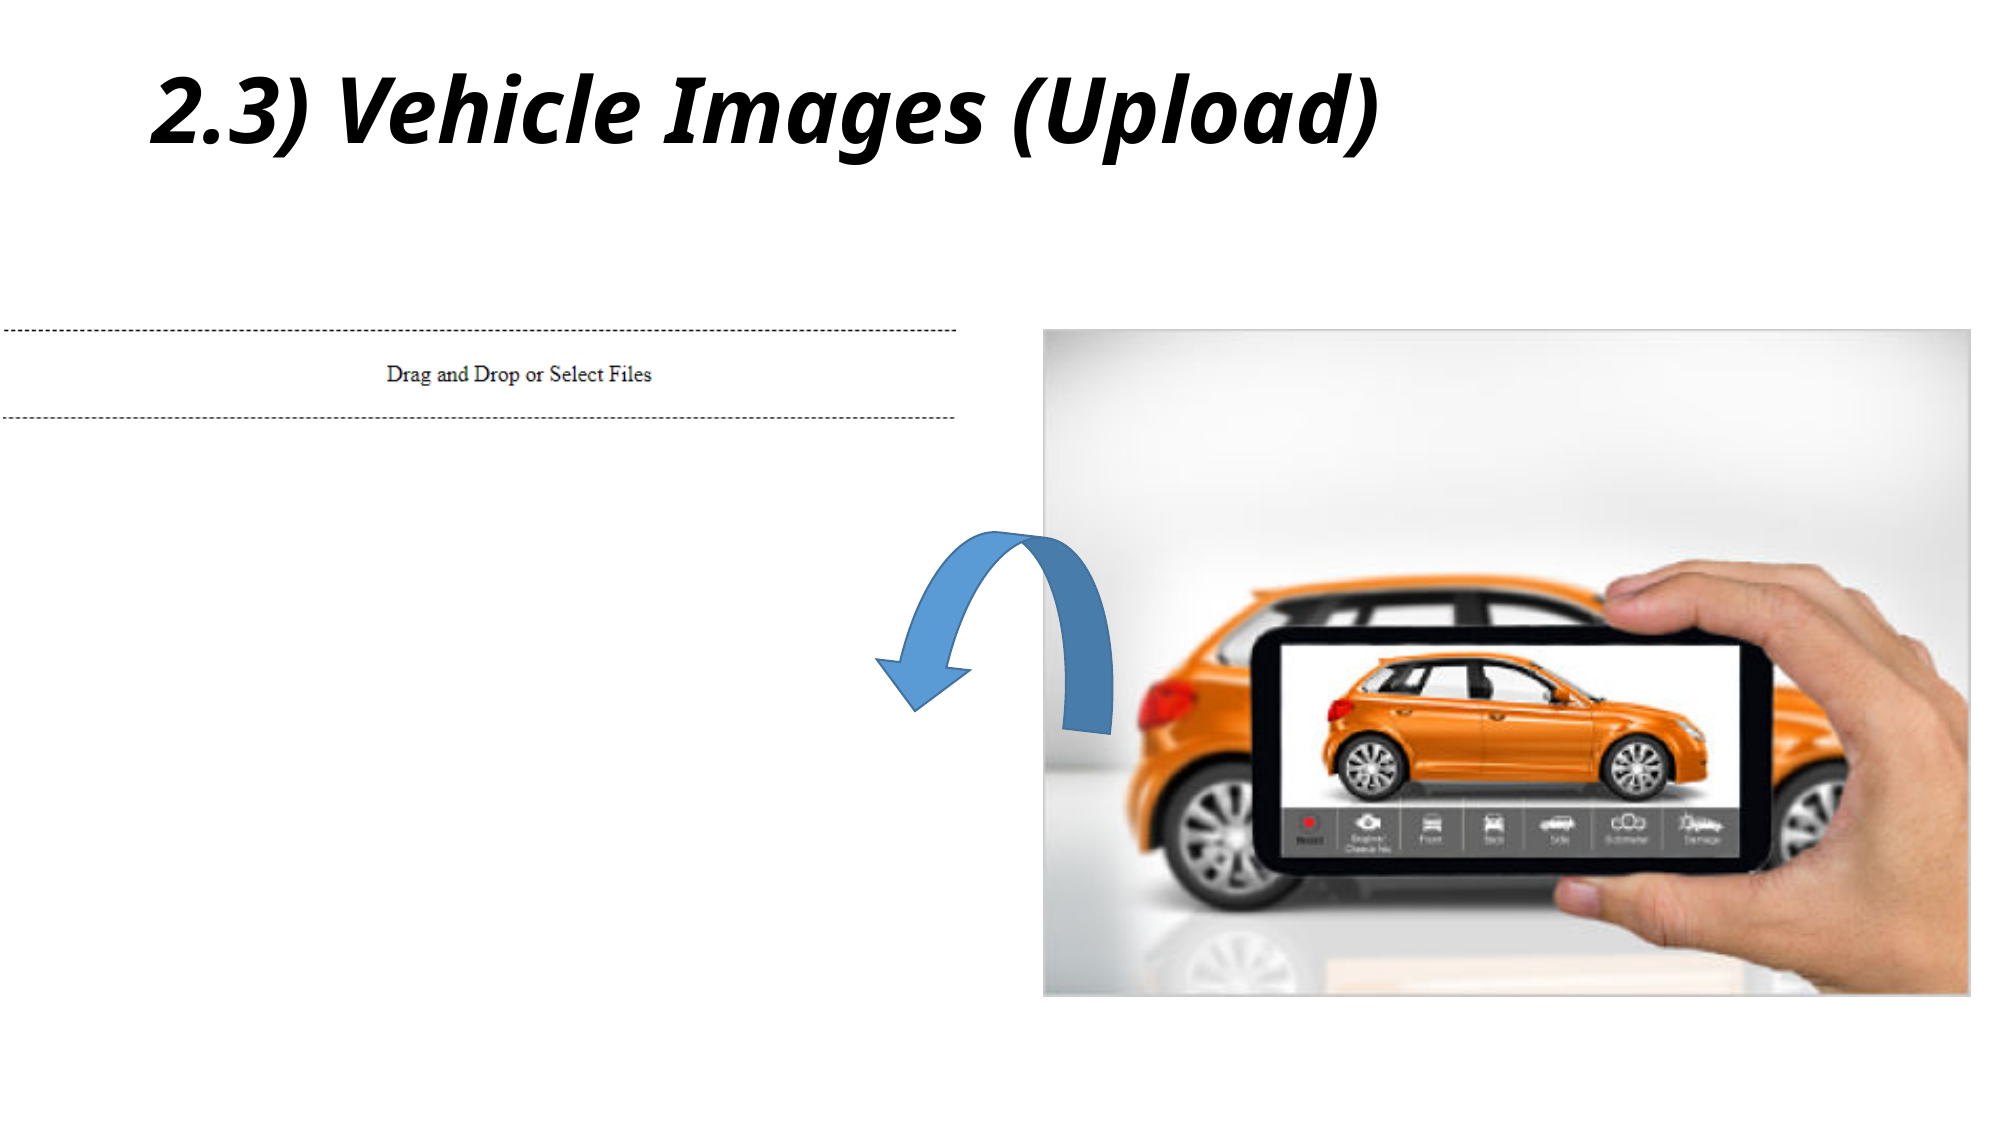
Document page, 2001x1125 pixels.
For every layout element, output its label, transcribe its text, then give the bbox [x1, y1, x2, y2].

title 2.3) Vehicle Images (Upload) [137, 59, 1863, 278]
text_box [956, 531, 1043, 638]
picture [1043, 329, 1971, 997]
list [3, 277, 956, 939]
text_box [956, 667, 973, 682]
